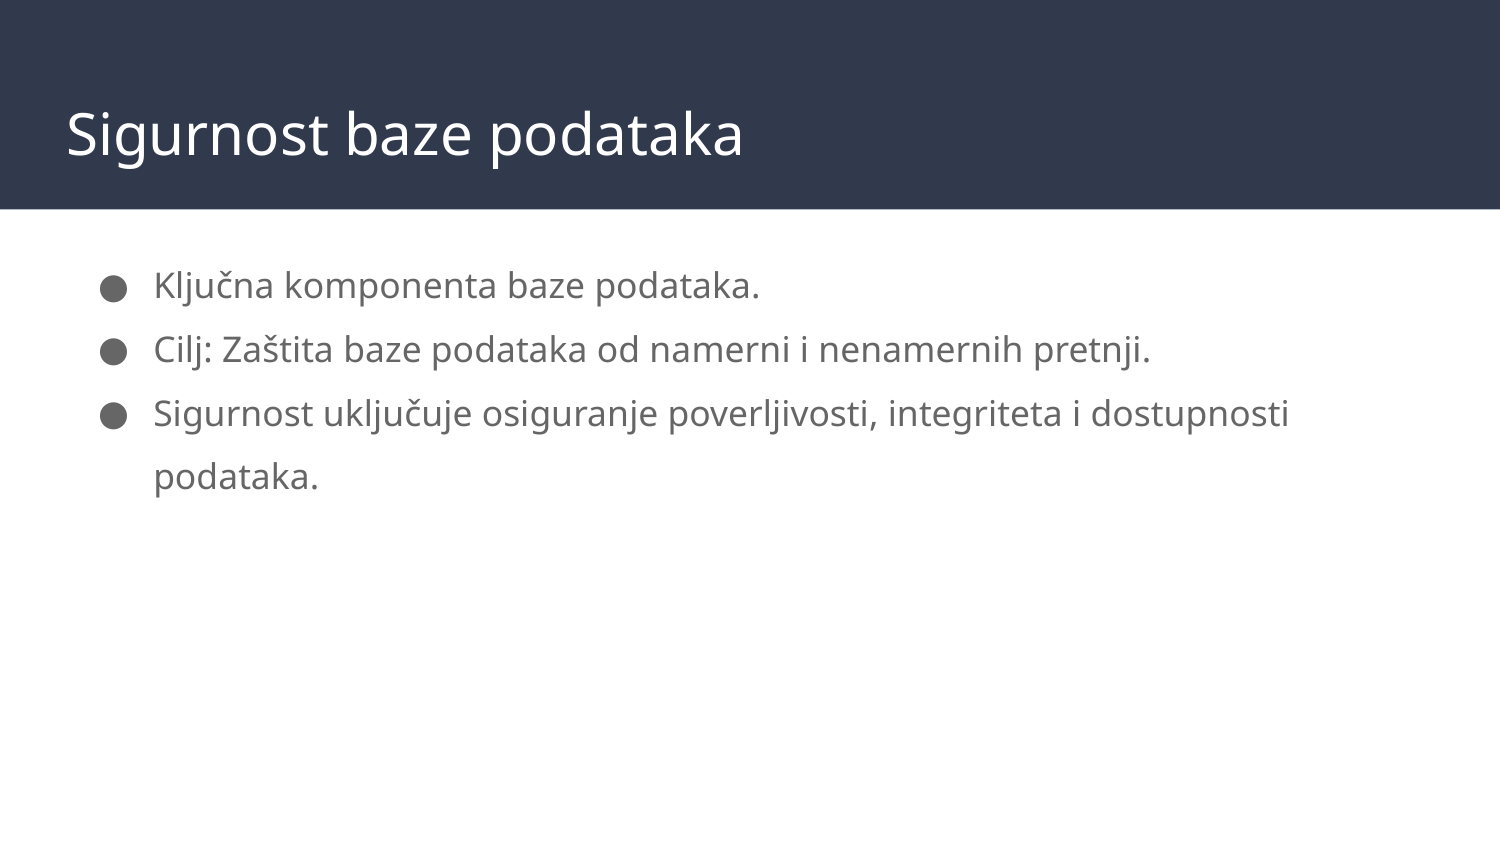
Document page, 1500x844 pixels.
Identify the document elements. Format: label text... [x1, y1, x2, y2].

text_box Ključna komponenta baze podataka. Cilj: Zaštita baze podataka od namerni i nenamernih pretnji. Sigurnost uključuje osiguranje poverljivosti, integriteta i dostupnosti podataka. [63, 226, 1449, 819]
text_box Sigurnost baze podataka [51, 82, 1449, 185]
